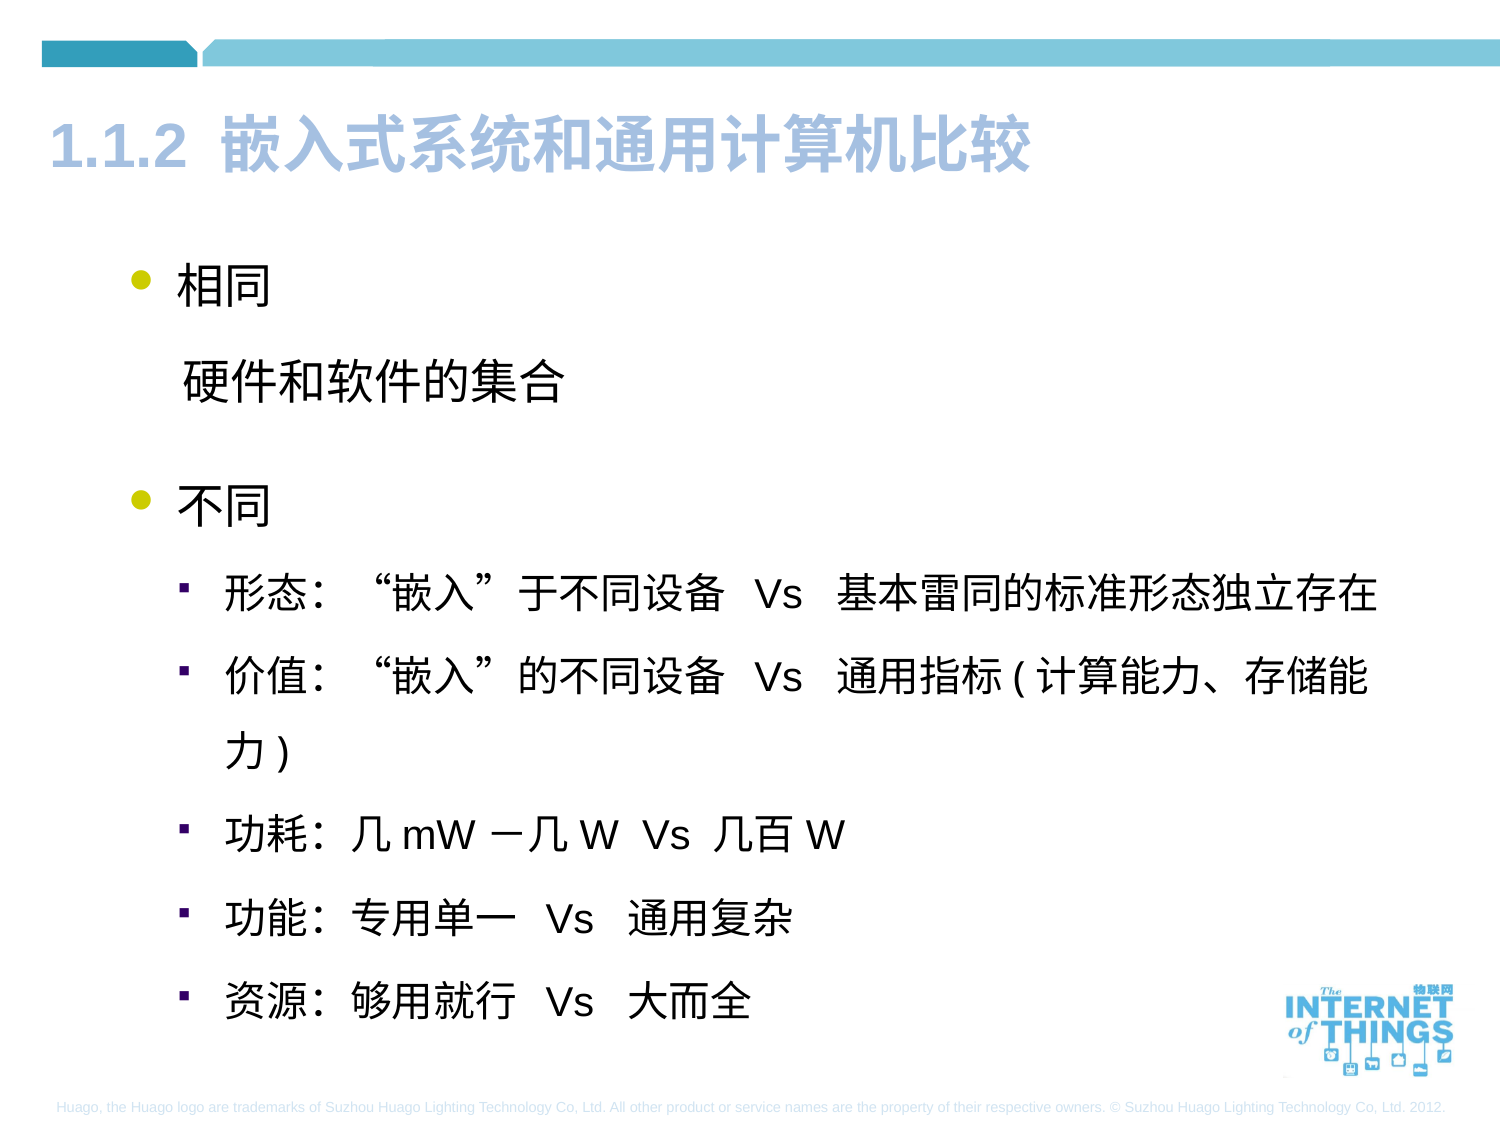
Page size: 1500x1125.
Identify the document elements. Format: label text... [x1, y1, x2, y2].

text_box 不同 形态：“嵌入”于不同设备 Vs 基本雷同的标准形态独立存在 价值：“嵌入”的不同设备 Vs 通用指标(计算能力、存储能力) 功耗：几mW－几W Vs 几百W 功能：专用单一 Vs 通用复杂 资源：够用就行 Vs 大而全 [0, 439, 1425, 1007]
picture [1283, 984, 1475, 1078]
text_box 相同 硬件和软件的集合 [0, 220, 1350, 366]
text_box 1.1.2 嵌入式系统和通用计算机比较 [34, 97, 1110, 187]
